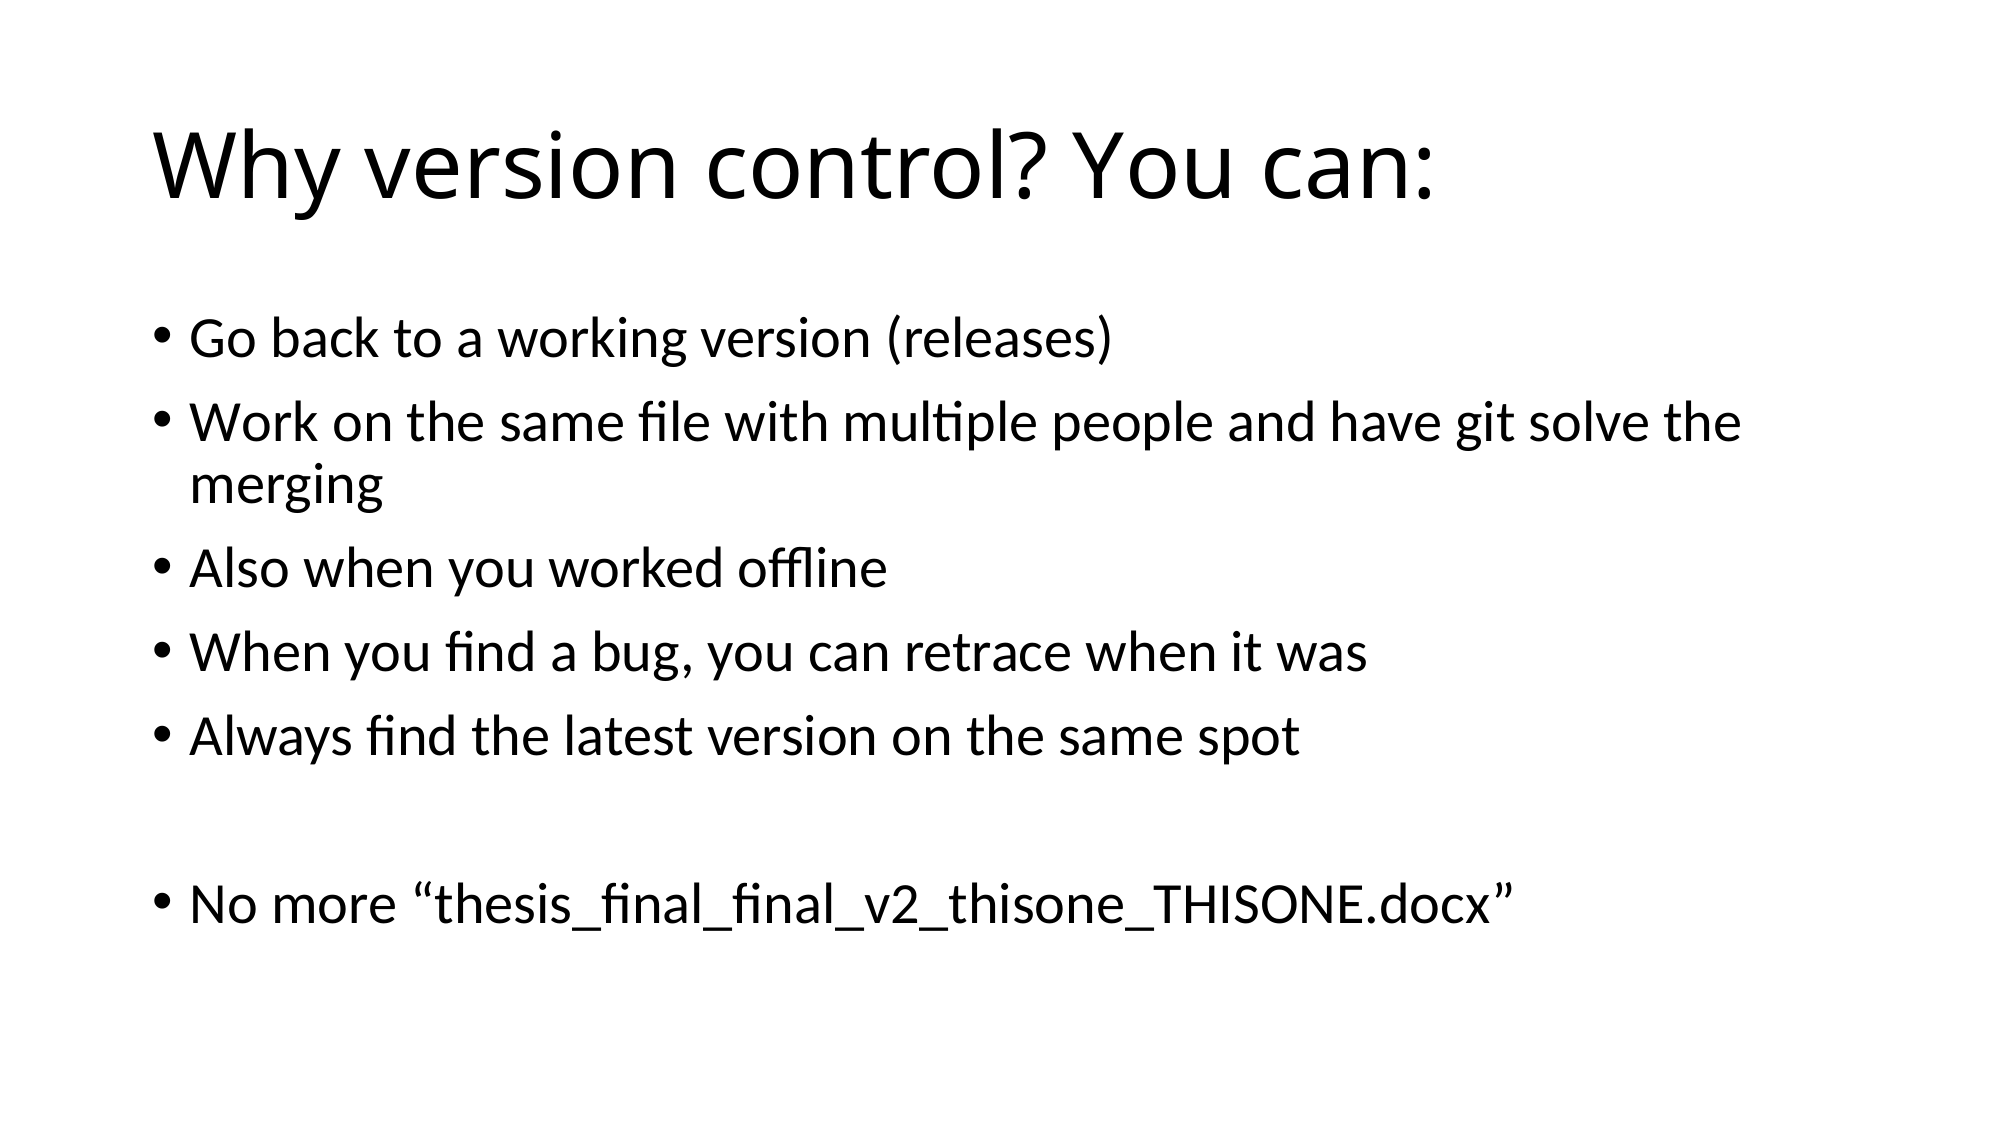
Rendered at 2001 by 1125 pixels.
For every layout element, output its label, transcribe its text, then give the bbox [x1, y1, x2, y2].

list Go back to a working version (releases) Work on the same file with multiple people and have git solve the merging Also when you worked offline When you find a bug, you can retrace when it was Always find the latest version on the same spot No more “thesis_final_final_v2_thisone_THISONE.docx” [137, 299, 1863, 1014]
title Why version control? You can: [137, 59, 1863, 278]
